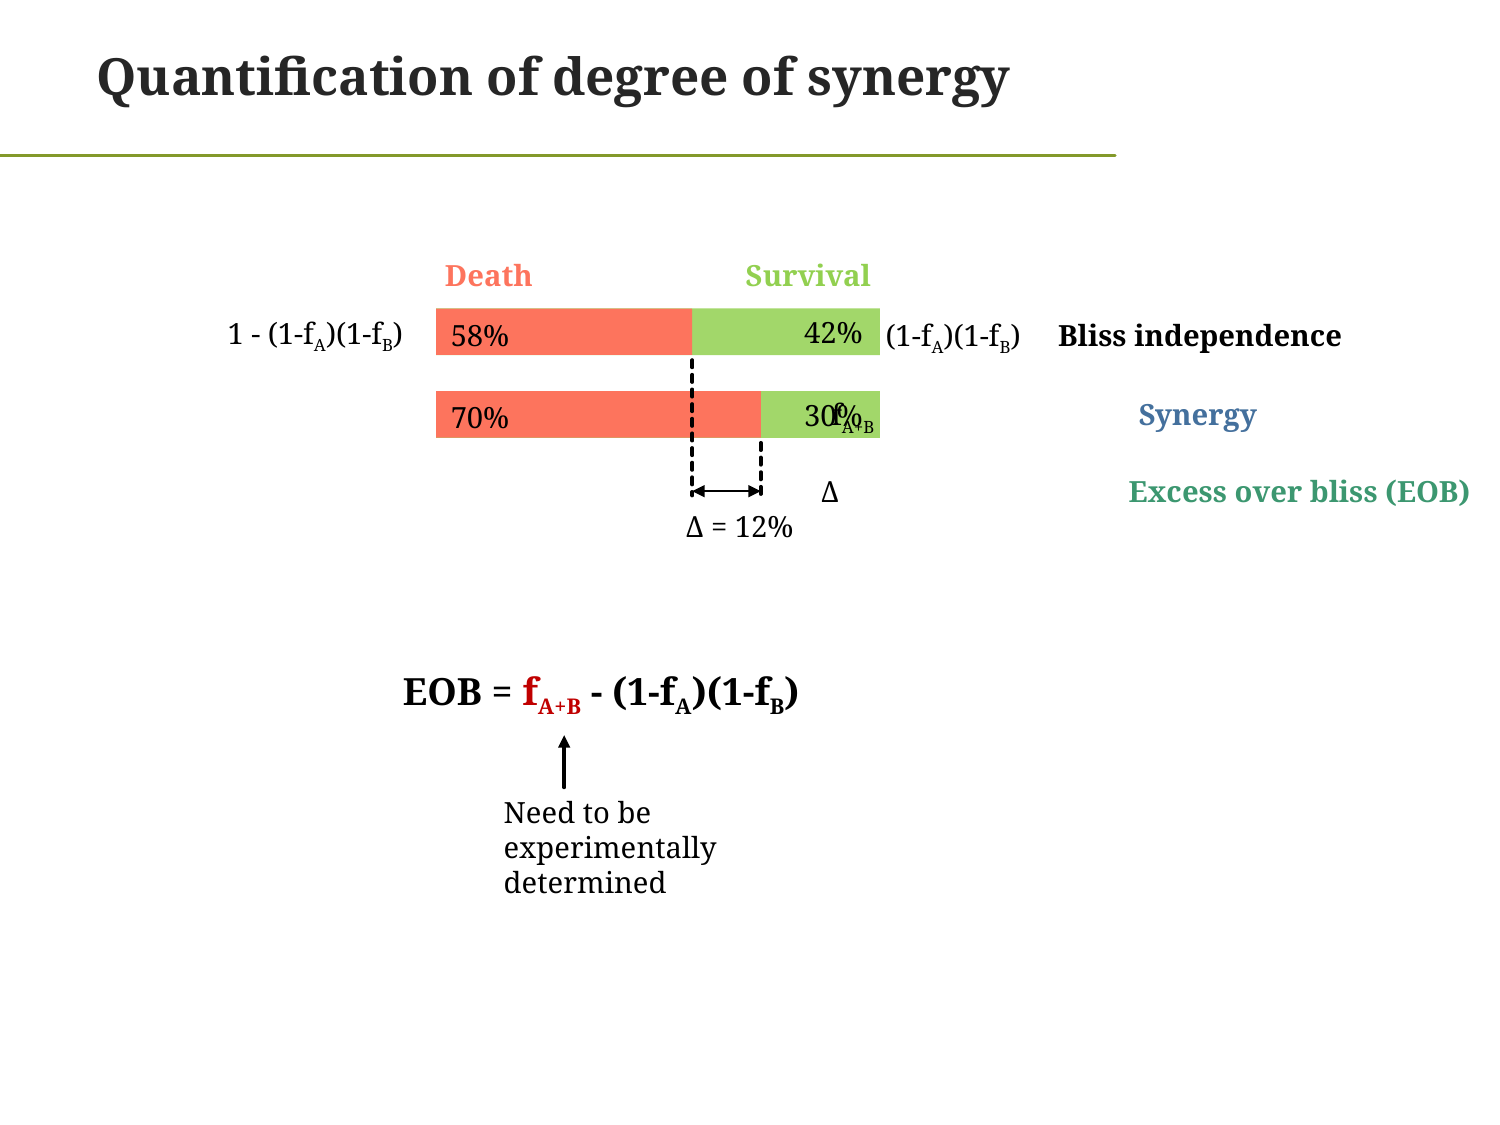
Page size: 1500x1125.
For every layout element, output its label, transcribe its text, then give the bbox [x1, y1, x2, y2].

text_box Δ = 12% [671, 501, 809, 551]
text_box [435, 308, 881, 356]
text_box fA+B Synergy [816, 389, 1272, 444]
text_box Δ Excess over bliss (EOB) [806, 465, 1486, 516]
text_box (1-fA)(1-fB) Bliss independence [870, 309, 1357, 365]
text_box [693, 390, 760, 439]
title Quantification of degree of synergy [81, 12, 1116, 138]
text_box 58% [436, 356, 534, 360]
text_box 70% [436, 392, 583, 442]
text_box Survival [730, 249, 886, 300]
text_box Need to be experimentally determined [488, 787, 820, 907]
text_box 1 - (1-fA)(1-fB) [213, 307, 435, 363]
text_box [435, 390, 691, 439]
text_box 30% [760, 389, 816, 440]
text_box Death [430, 249, 548, 300]
text_box EOB = fA+B - (1-fA)(1-fB) [388, 660, 820, 727]
